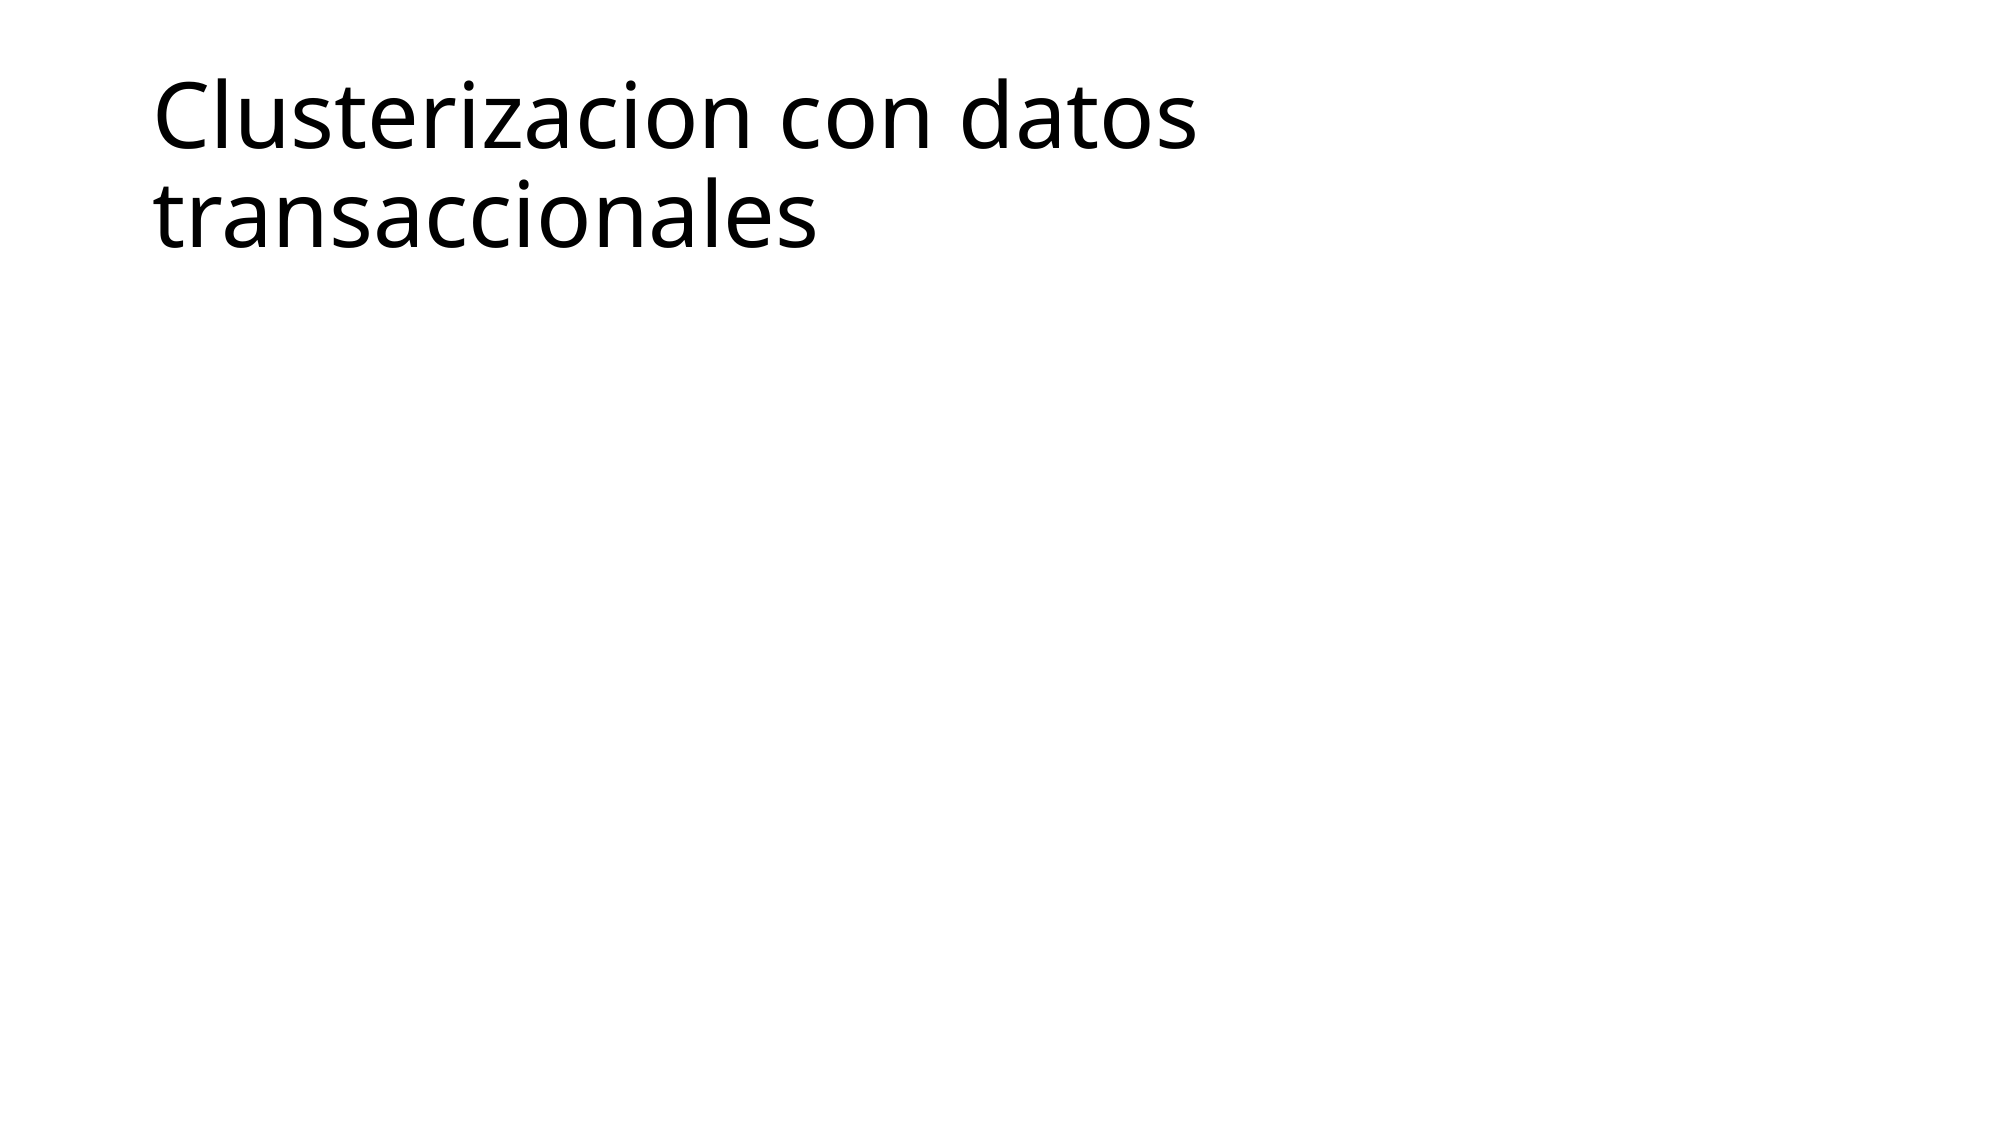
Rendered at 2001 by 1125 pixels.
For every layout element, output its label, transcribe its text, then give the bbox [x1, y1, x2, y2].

title Clusterizacion con datos transaccionales [137, 59, 1863, 278]
